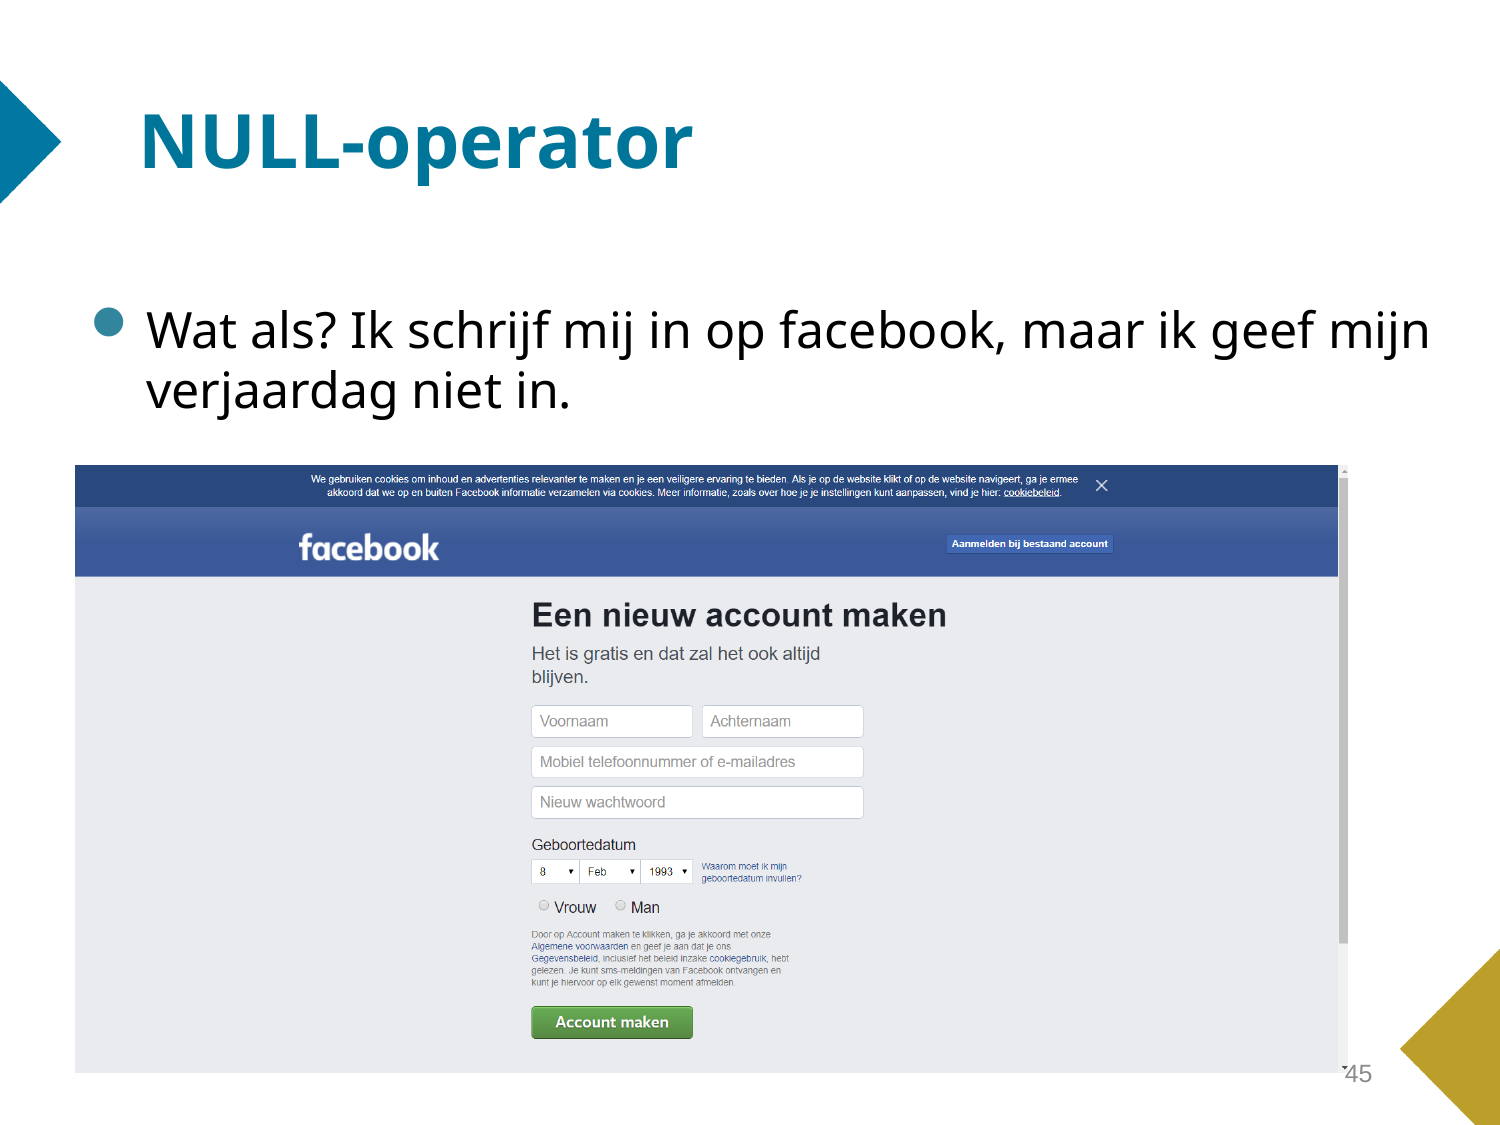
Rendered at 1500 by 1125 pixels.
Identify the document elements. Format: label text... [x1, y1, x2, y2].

picture [0, 0, 1500, 1125]
list Wat als? Ik schrijf mij in op facebook, maar ik geef mijn verjaardag niet in. [75, 290, 1500, 941]
slide_number 45 [1037, 1042, 1388, 1103]
title NULL-operator [123, 45, 1425, 233]
